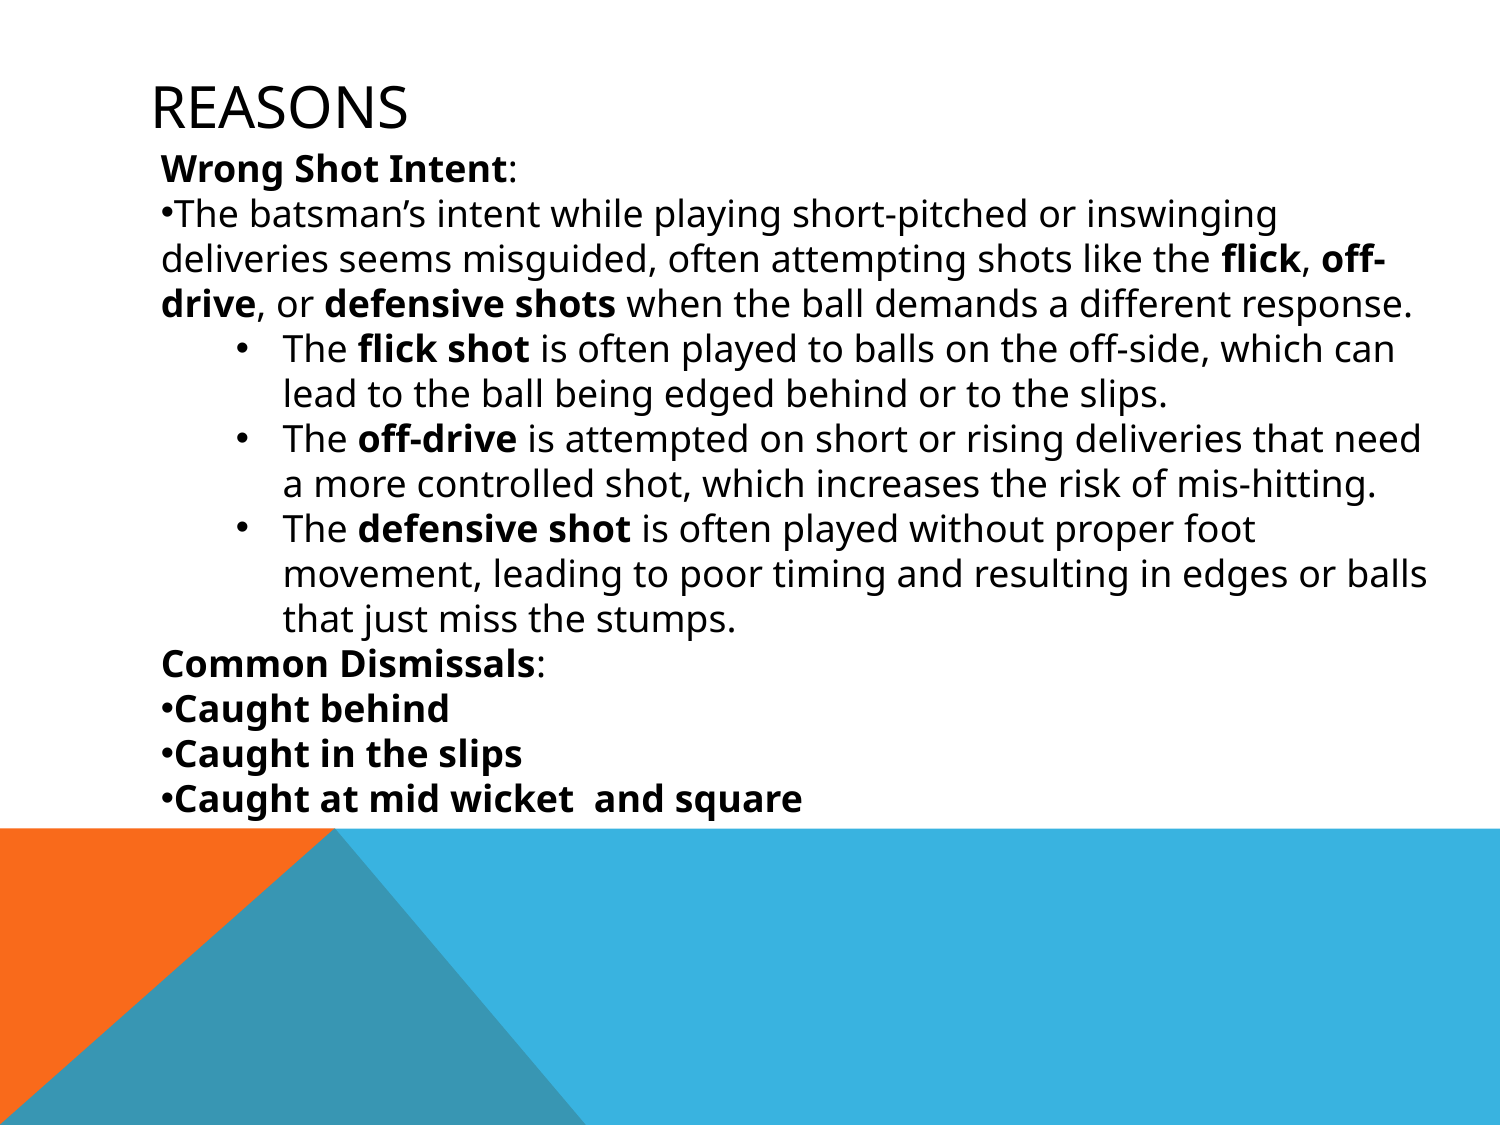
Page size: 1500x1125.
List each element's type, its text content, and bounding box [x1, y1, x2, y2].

title Reasons [135, 60, 1369, 150]
text_box Wrong Shot Intent: The batsman’s intent while playing short-pitched or inswinging deliveries seems misguided, often attempting shots like the flick, off-drive, or defensive shots when the ball demands a different response. The flick shot is often played to balls on the off-side, which can lead to the ball being edged behind or to the slips. The off-drive is attempted on short or rising deliveries that need a more controlled shot, which increases the risk of mis-hitting. The defensive shot is often played without proper foot movement, leading to poor timing and resulting in edges or balls that just miss the stumps. Common Dismissals: Caught behind Caught in the slips Caught at mid wicket and square [145, 137, 1447, 827]
